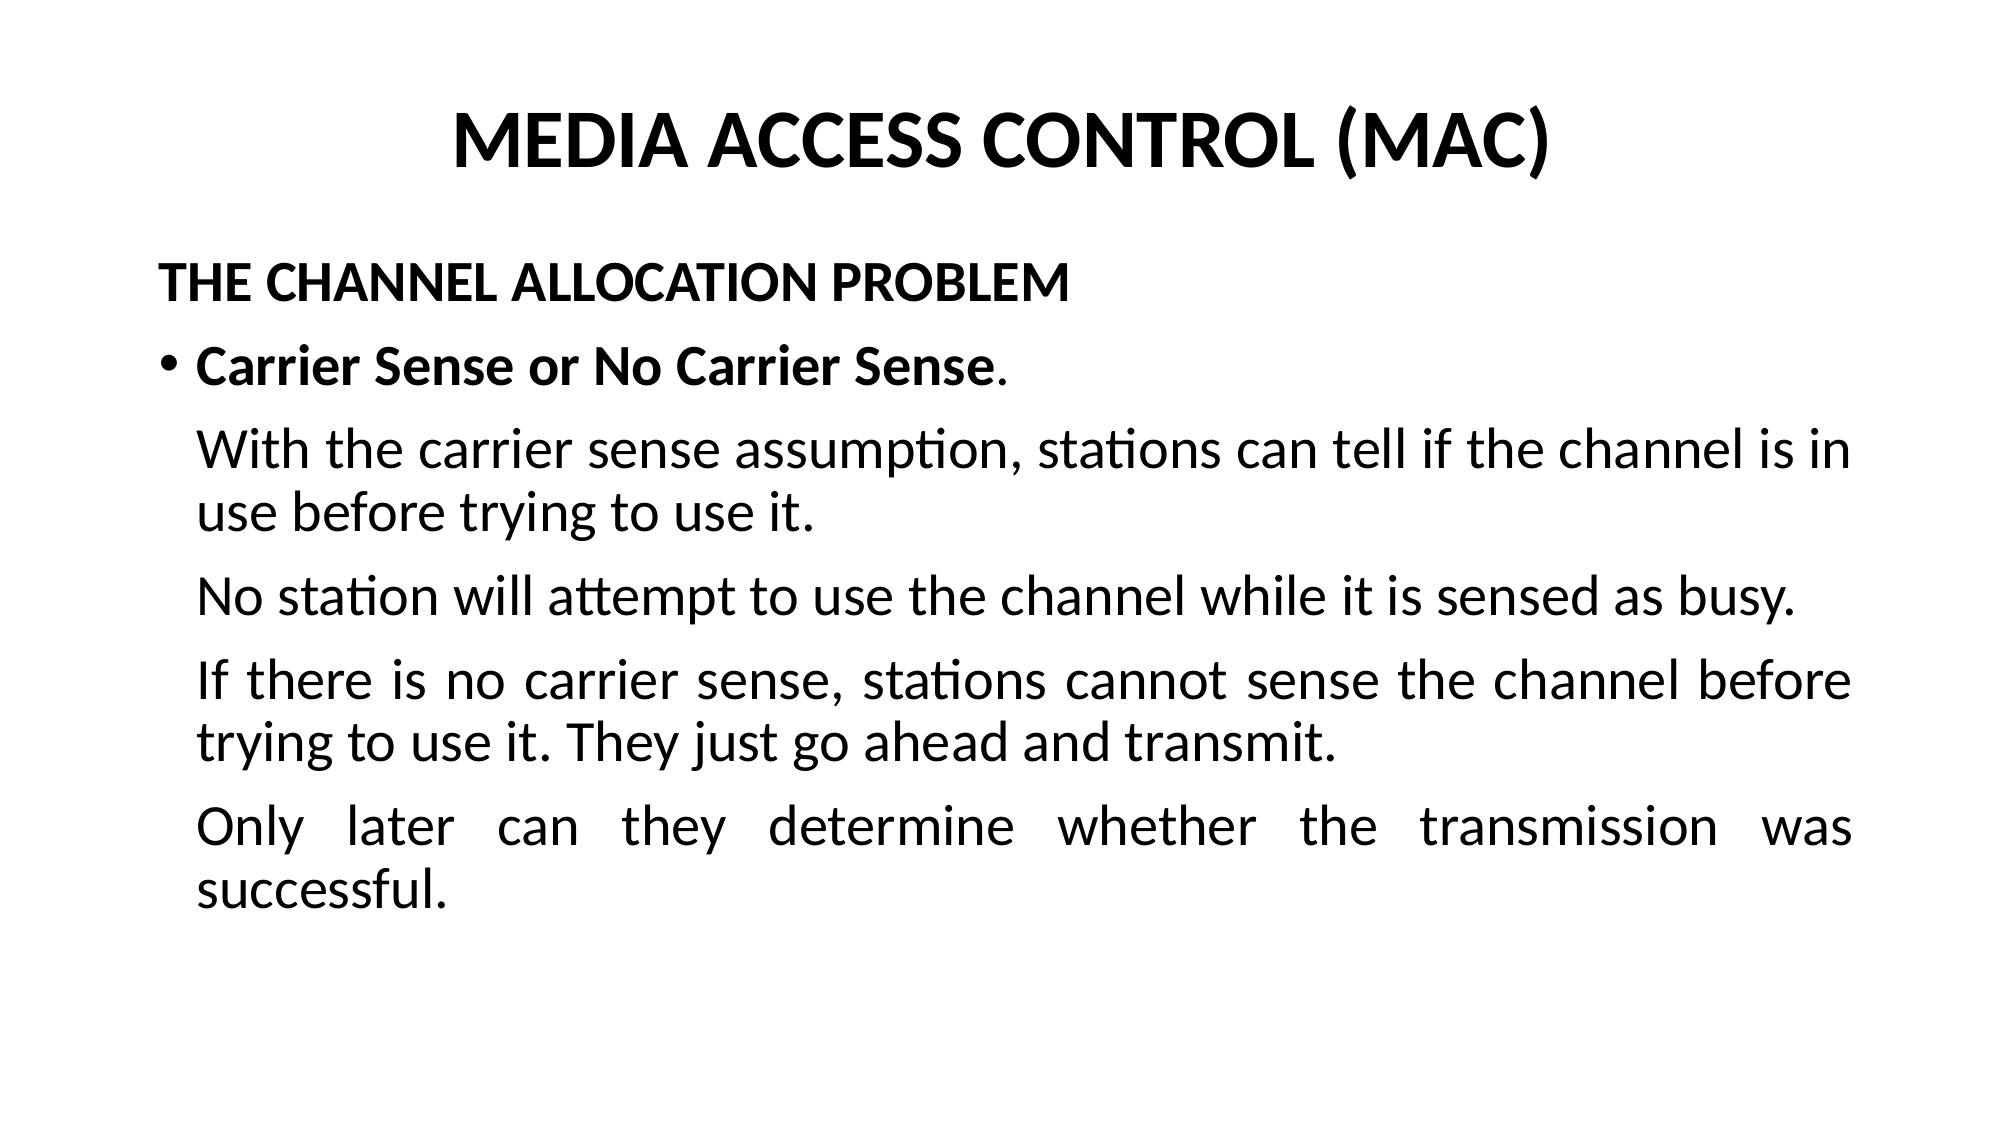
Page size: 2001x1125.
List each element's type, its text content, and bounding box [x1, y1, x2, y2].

list THE CHANNEL ALLOCATION PROBLEM Carrier Sense or No Carrier Sense. With the carrier sense assumption, stations can tell if the channel is in use before trying to use it. No station will attempt to use the channel while it is sensed as busy. If there is no carrier sense, stations cannot sense the channel before trying to use it. They just go ahead and transmit. Only later can they determine whether the transmission was successful. [143, 243, 1869, 958]
title MEDIA ACCESS CONTROL (MAC) [139, 32, 1865, 250]
